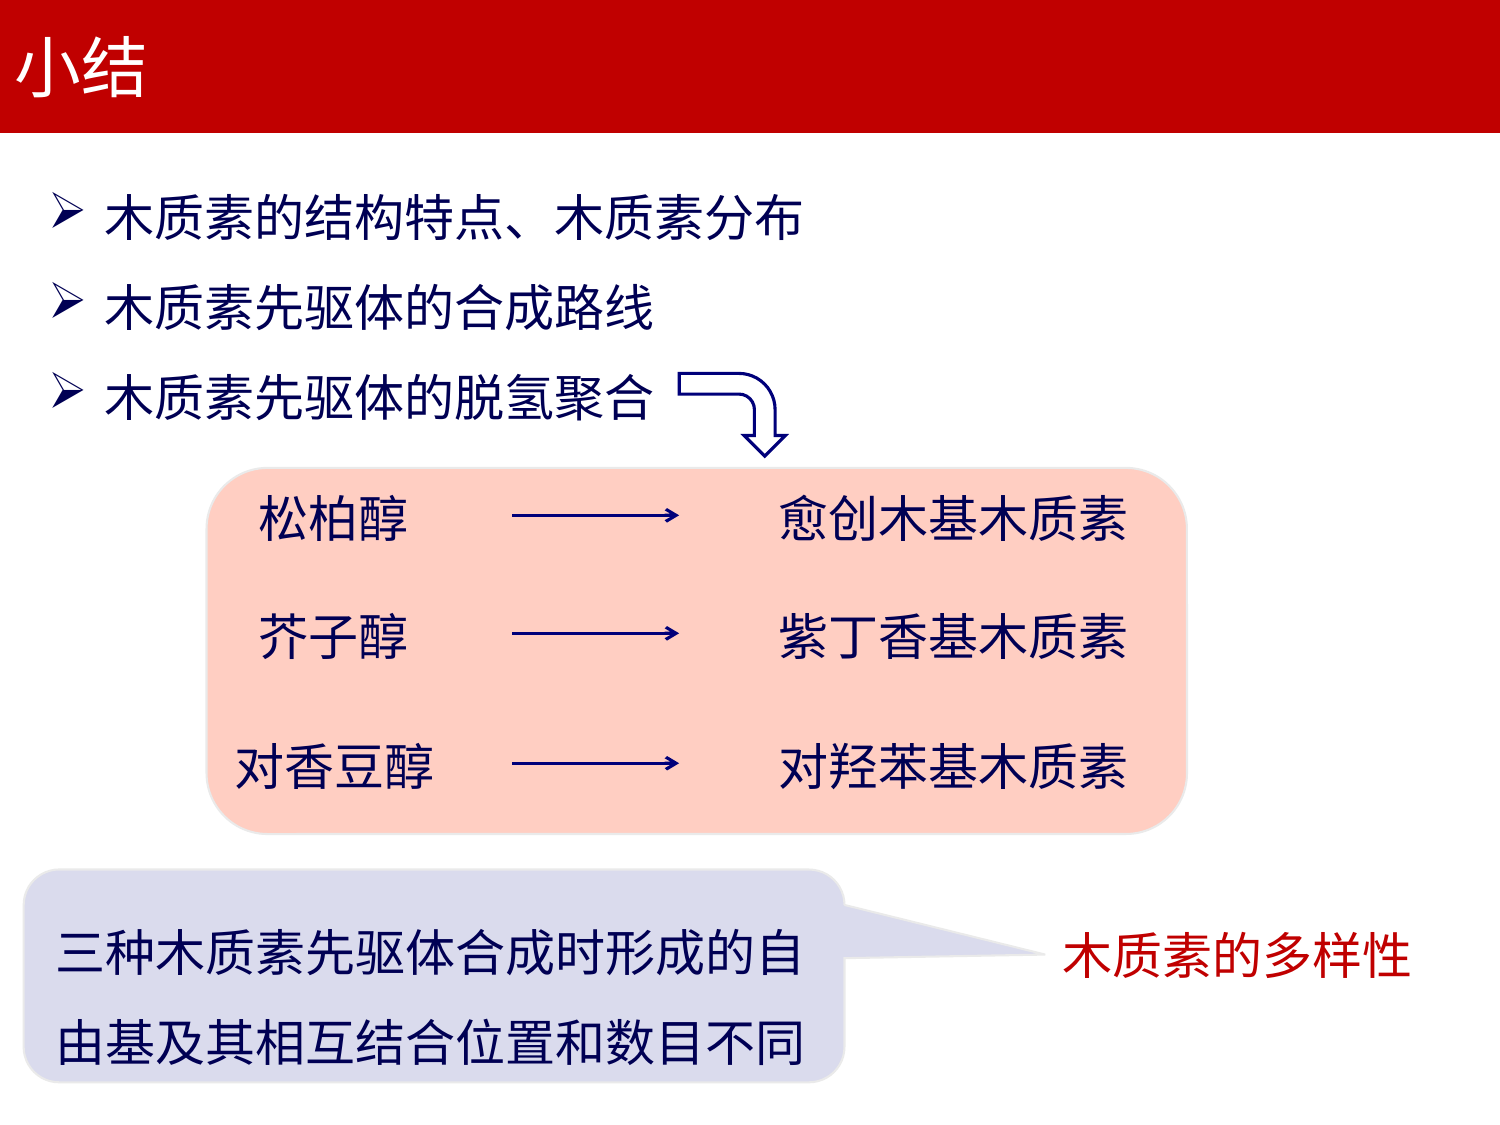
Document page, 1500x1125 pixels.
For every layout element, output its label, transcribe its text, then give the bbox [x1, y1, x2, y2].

text_box 木质素的结构特点、木质素分布 木质素先驱体的合成路线 木质素先驱体的脱氢聚合 [33, 148, 820, 434]
text_box 木质素的多样性 [1047, 916, 1427, 992]
text_box 紫丁香基木质素 [763, 597, 1144, 673]
text_box [23, 869, 1046, 1078]
text_box [44, 1079, 824, 1083]
text_box 三种木质素先驱体合成时形成的自由基及其相互结合位置和数目不同 [41, 884, 833, 1079]
text_box [0, 0, 1500, 134]
text_box [206, 467, 1188, 835]
text_box 对羟苯基木质素 [763, 727, 1144, 803]
text_box 对香豆醇 [219, 727, 450, 803]
text_box 愈创木基木质素 [763, 479, 1144, 555]
text_box 松柏醇 [243, 479, 424, 555]
text_box 芥子醇 [243, 597, 424, 673]
text_box 小结 [0, 18, 1483, 114]
text_box [679, 373, 786, 457]
